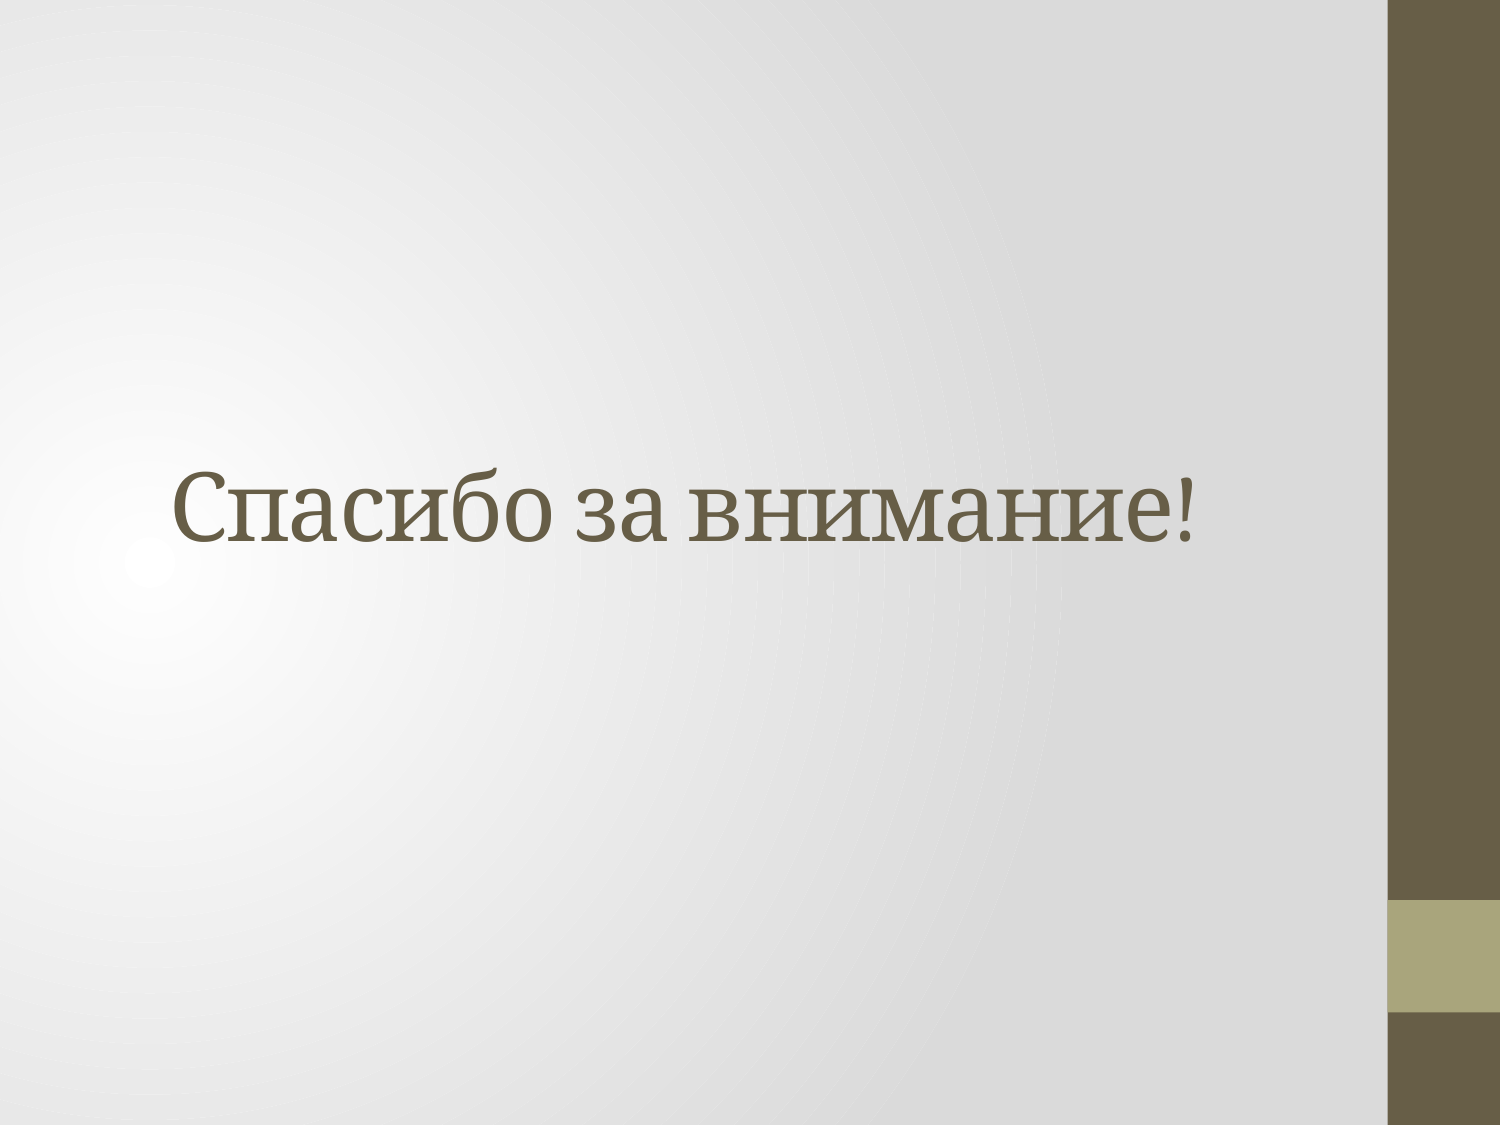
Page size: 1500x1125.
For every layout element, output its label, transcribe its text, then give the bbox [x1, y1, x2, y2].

title Спасибо за внимание! [17, 408, 1353, 597]
